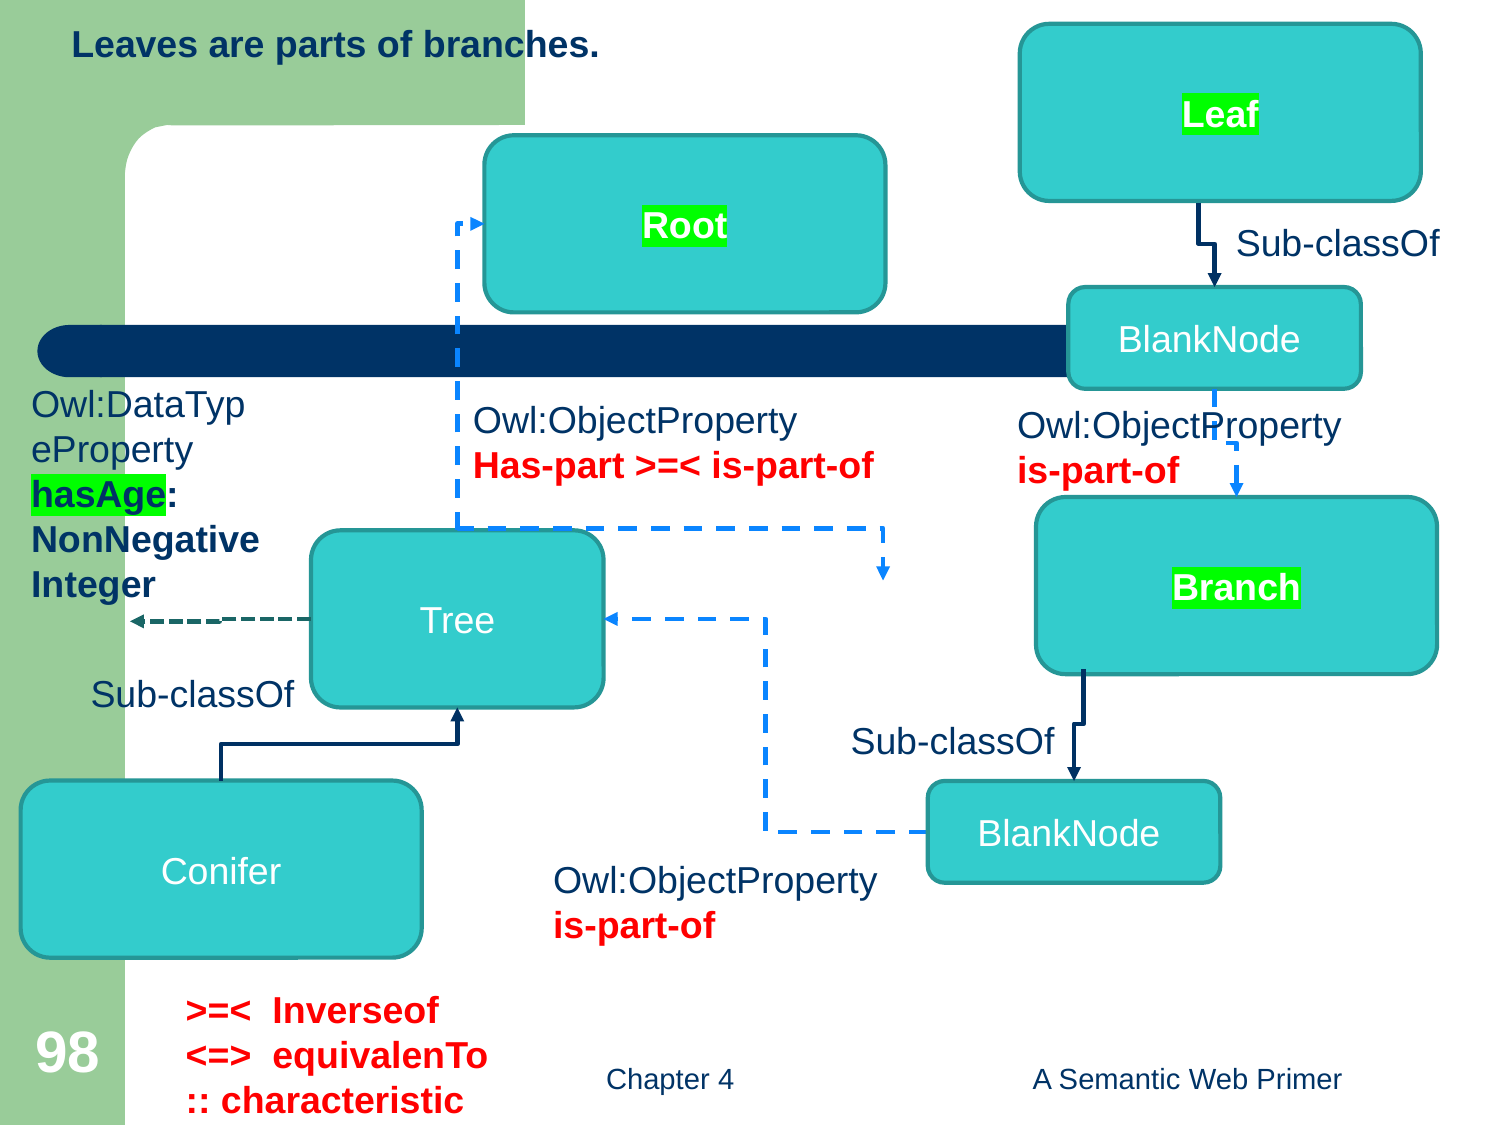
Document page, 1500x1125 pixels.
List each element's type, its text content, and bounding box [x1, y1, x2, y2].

text_box Owl:ObjectProperty is-part-of [1002, 393, 1361, 499]
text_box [603, 618, 928, 833]
text_box Leaves are parts of branches. [56, 12, 807, 73]
text_box Owl:DataTypeProperty hasAge: NonNegativeInteger [16, 373, 278, 613]
text_box BlankNode [1066, 284, 1364, 391]
text_box Owl:ObjectProperty Has-part >=< is-part-of [699, 389, 982, 539]
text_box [317, 363, 625, 391]
text_box Conifer [18, 778, 424, 960]
text_box Tree [308, 528, 606, 710]
slide_number 98 [0, 1011, 136, 1092]
text_box Owl:ObjectProperty Has-part >=< is-part-of [458, 389, 639, 539]
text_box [1171, 431, 1280, 455]
text_box Sub-classOf [934, 709, 1070, 770]
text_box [644, 342, 696, 769]
text_box >=< Inverseof <=> equivalenTo :: characteristic [170, 978, 1022, 1125]
footer A Semantic Web Primer [1022, 1024, 1426, 1104]
text_box BlankNode [925, 778, 1223, 885]
text_box Βranch [1033, 494, 1440, 677]
text_box Owl:ObjectProperty is-part-of [538, 848, 897, 954]
text_box Root [482, 133, 888, 315]
text_box Leaf [1017, 21, 1423, 204]
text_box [302, 625, 376, 863]
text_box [129, 618, 312, 622]
text_box Sub-classOf [1221, 211, 1455, 271]
text_box Sub-classOf [75, 662, 297, 723]
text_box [1164, 236, 1249, 254]
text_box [1022, 719, 1136, 730]
